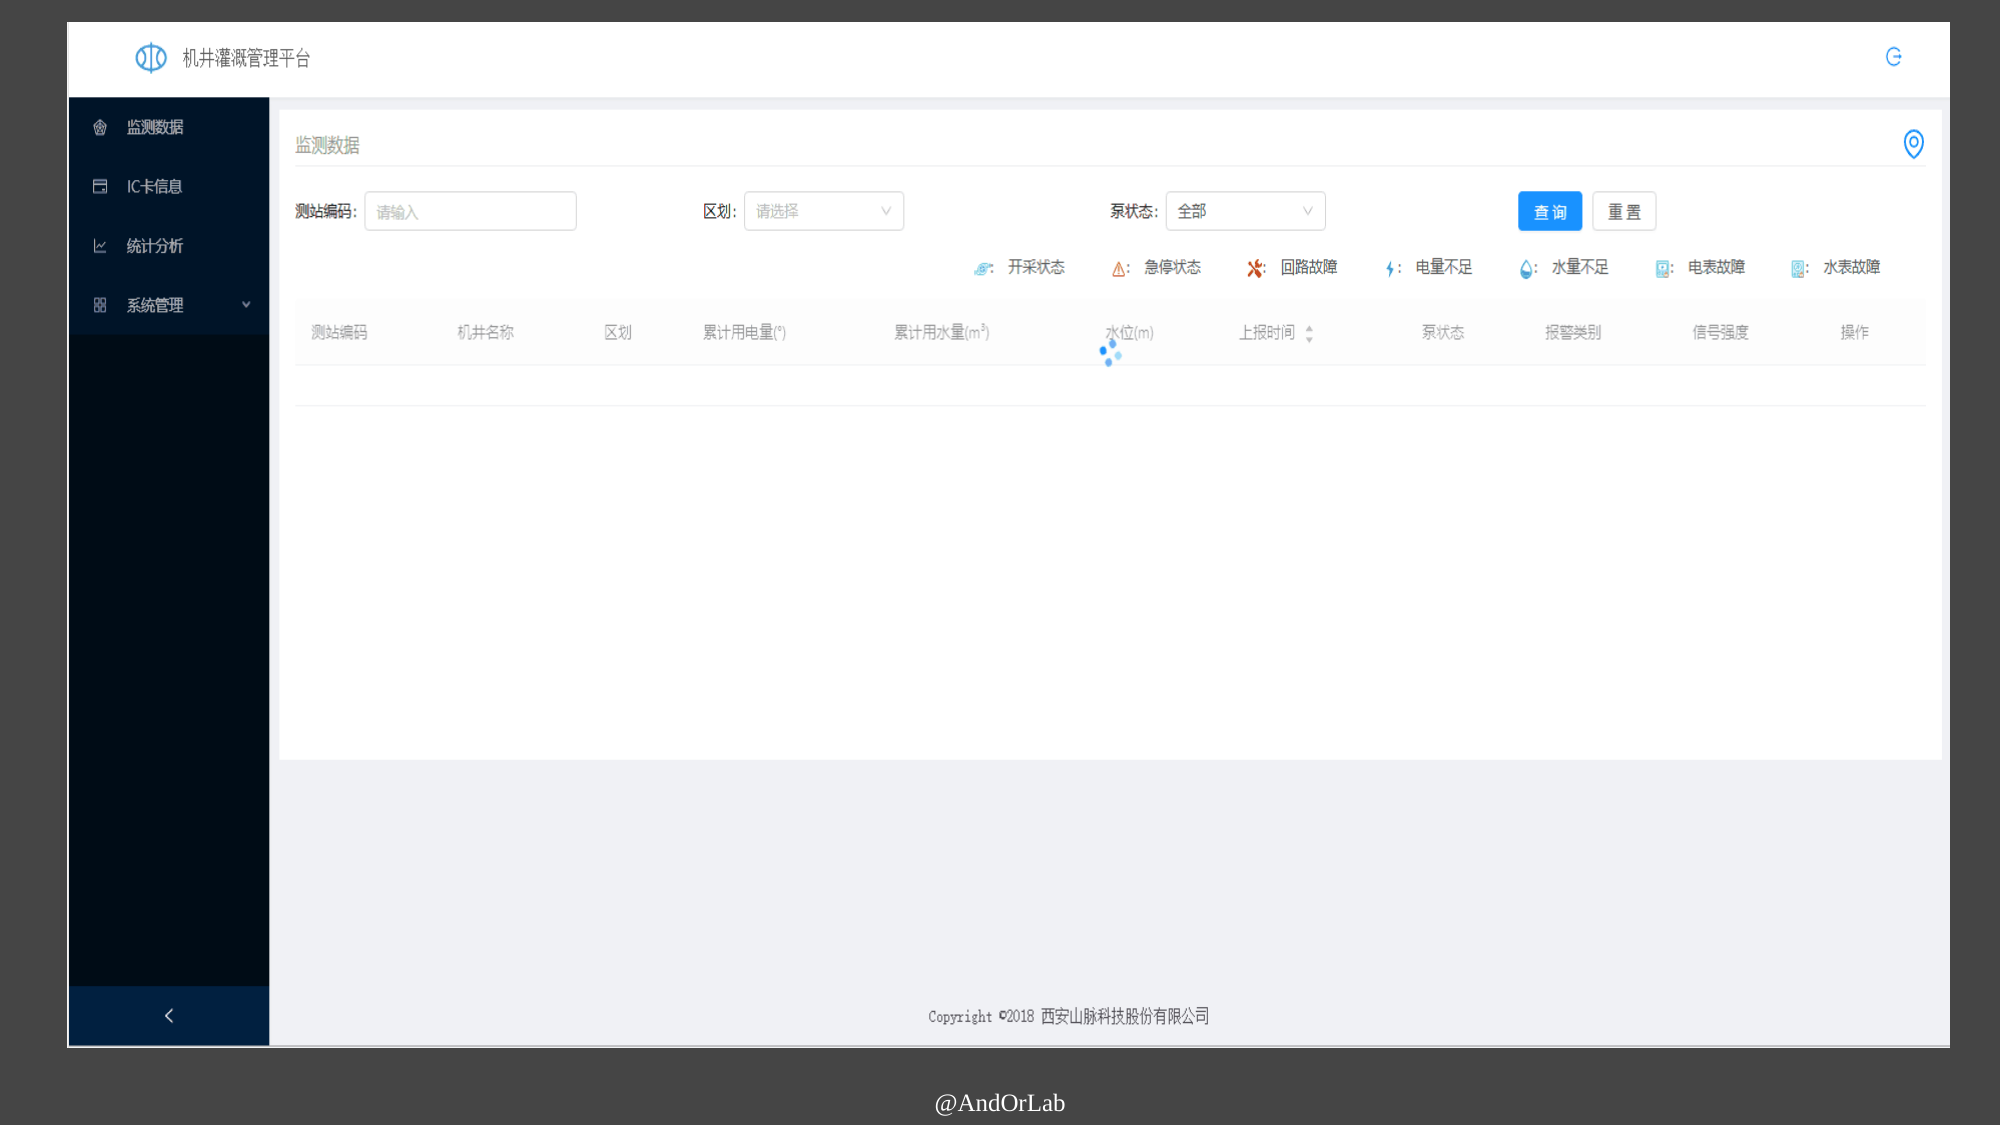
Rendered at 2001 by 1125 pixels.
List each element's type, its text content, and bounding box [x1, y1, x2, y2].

picture [67, 22, 1950, 1048]
footer @AndOrLab [662, 1079, 1338, 1124]
